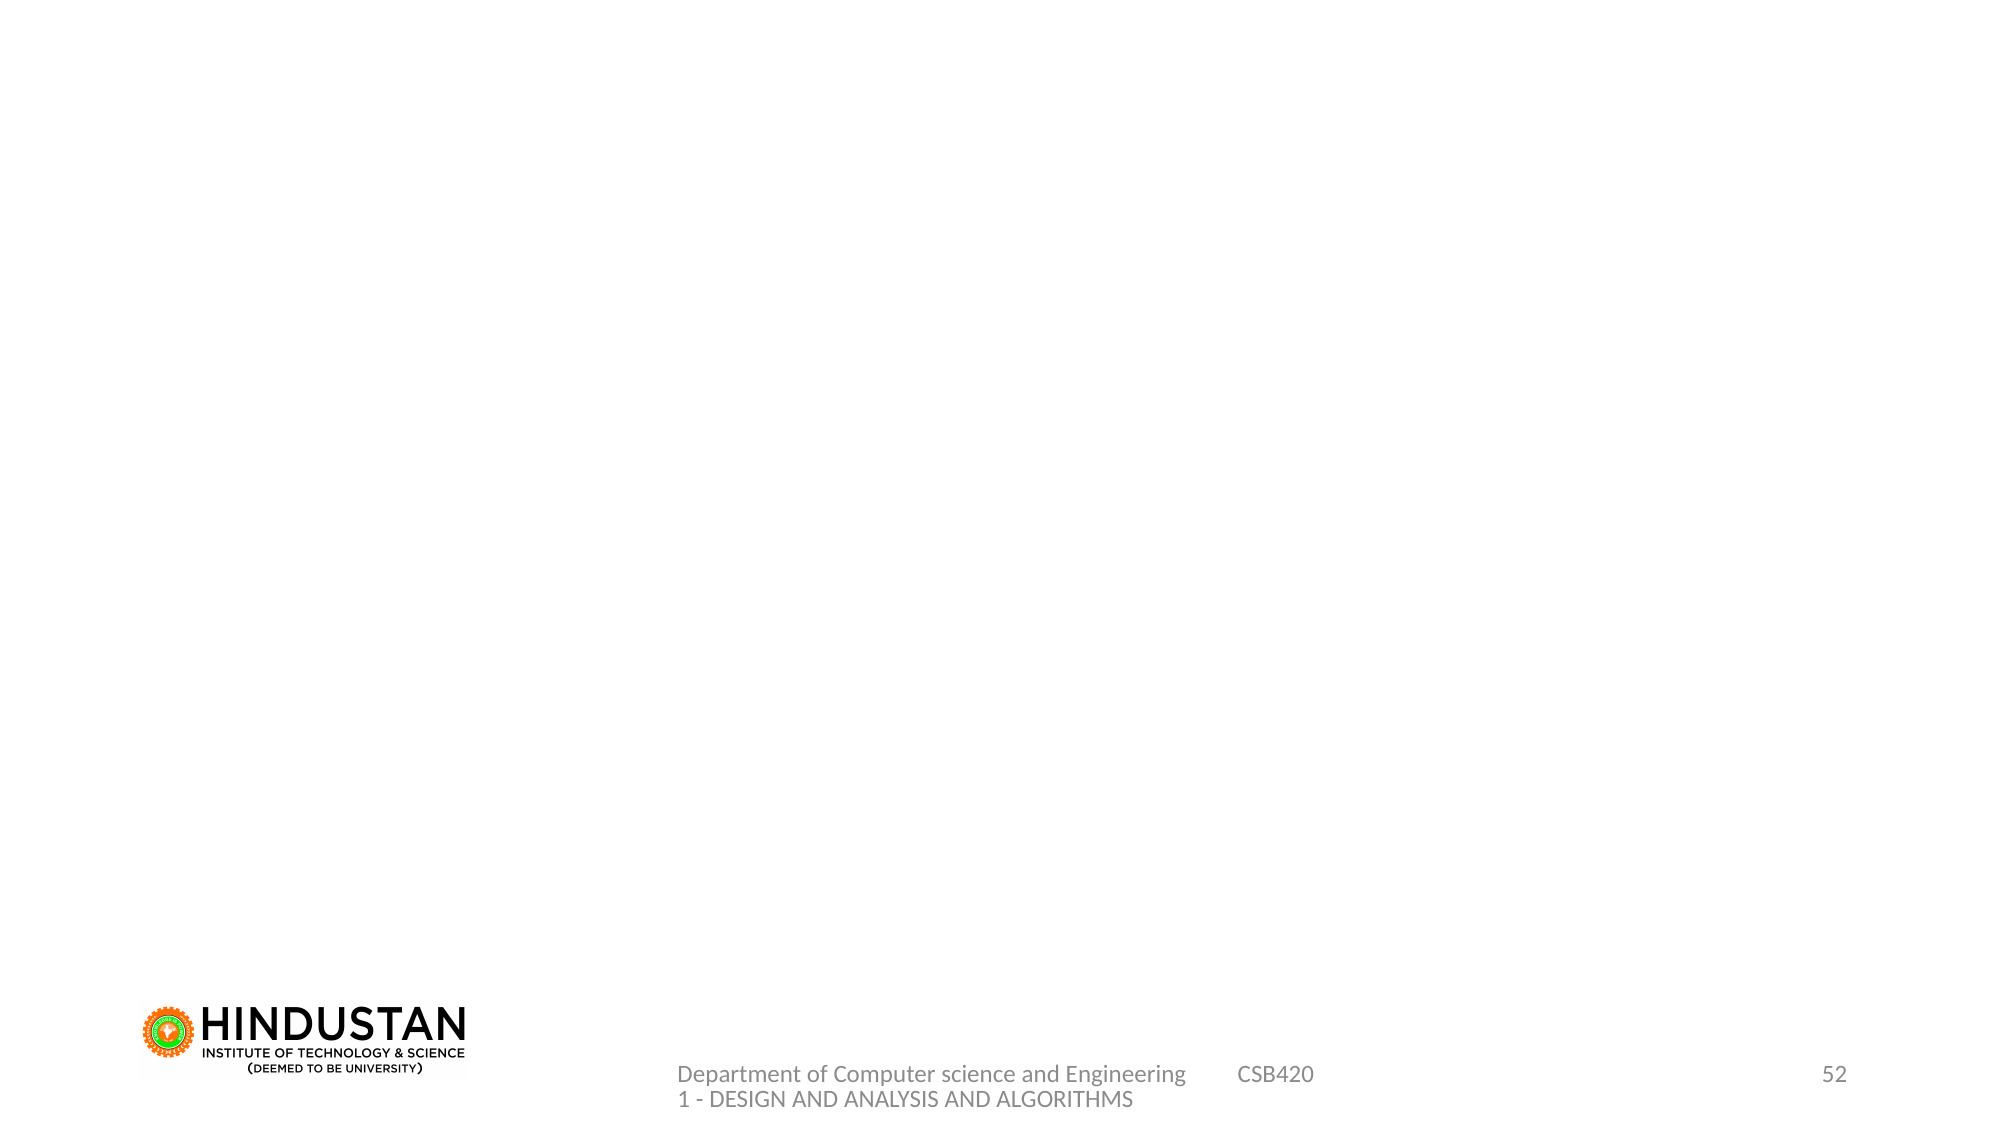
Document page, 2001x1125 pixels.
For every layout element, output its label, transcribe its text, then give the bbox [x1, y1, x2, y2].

footer Department of Computer science and Engineering CSB4201 - DESIGN AND ANALYSIS AND ALGORITHMS [662, 1042, 1338, 1103]
picture [139, 1000, 468, 1081]
slide_number 52 [1412, 1042, 1863, 1103]
